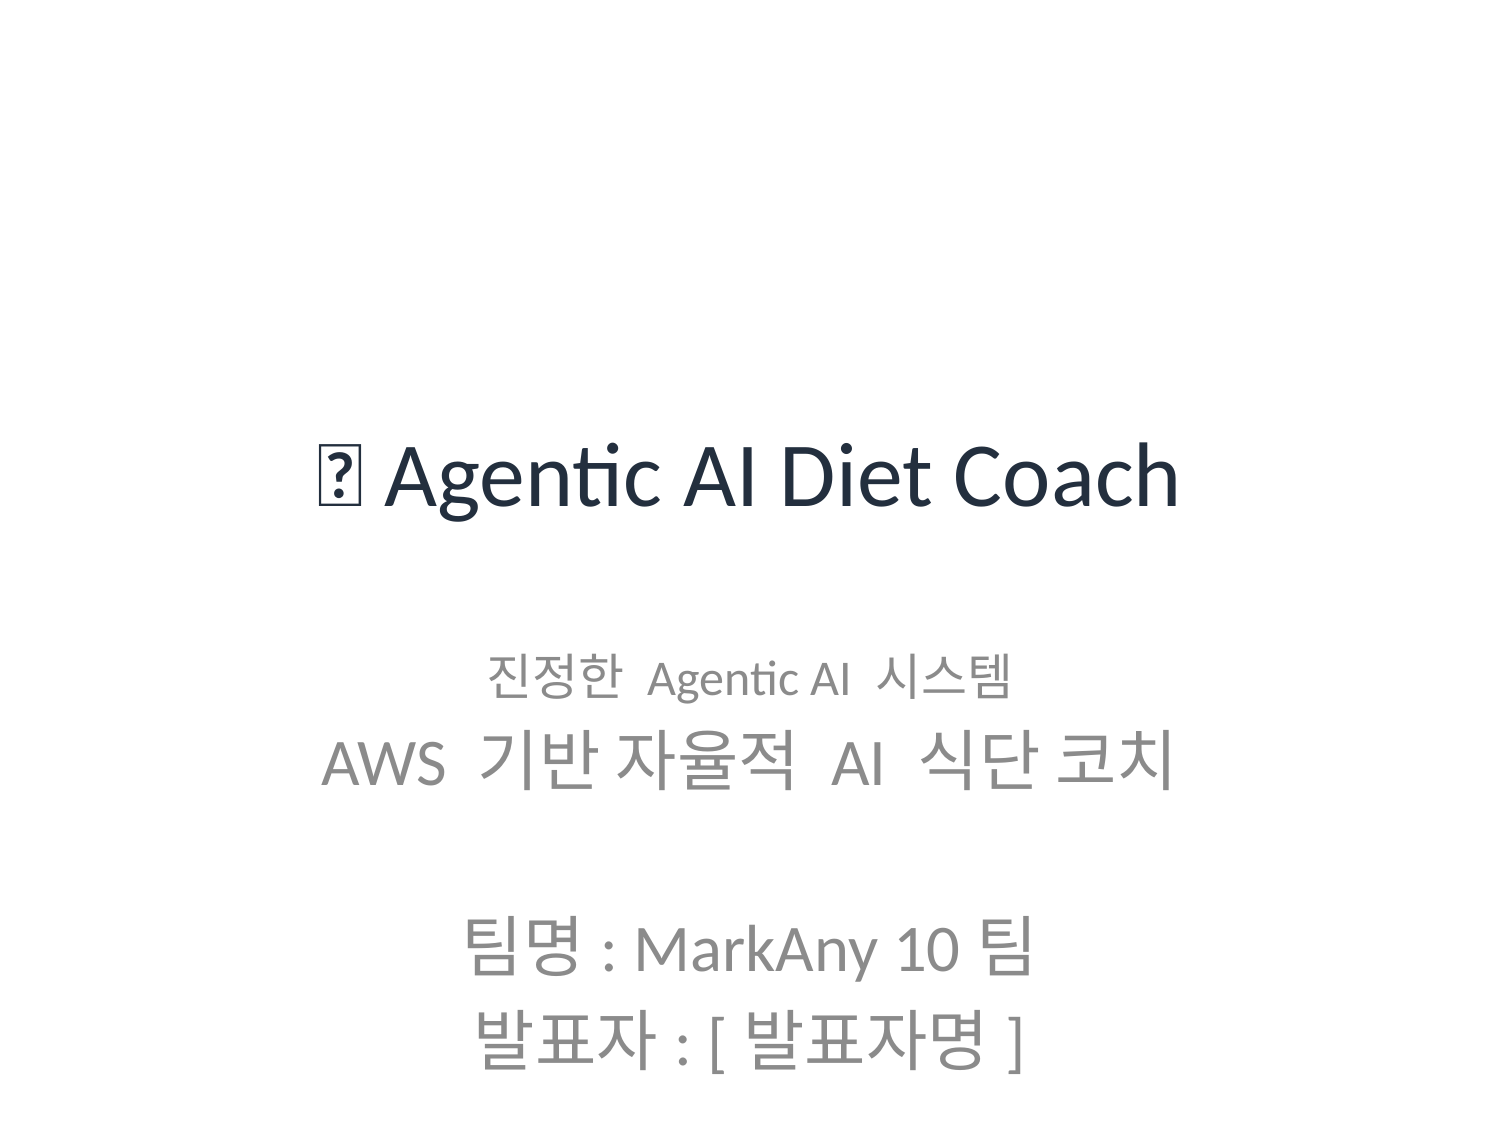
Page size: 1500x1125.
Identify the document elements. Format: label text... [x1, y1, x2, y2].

subtitle 진정한 Agentic AI 시스템 AWS 기반 자율적 AI 식단 코치 팀명: MarkAny 10팀 발표자: [발표자명] [225, 637, 1275, 925]
title 🤖 Agentic AI Diet Coach [112, 349, 1388, 591]
